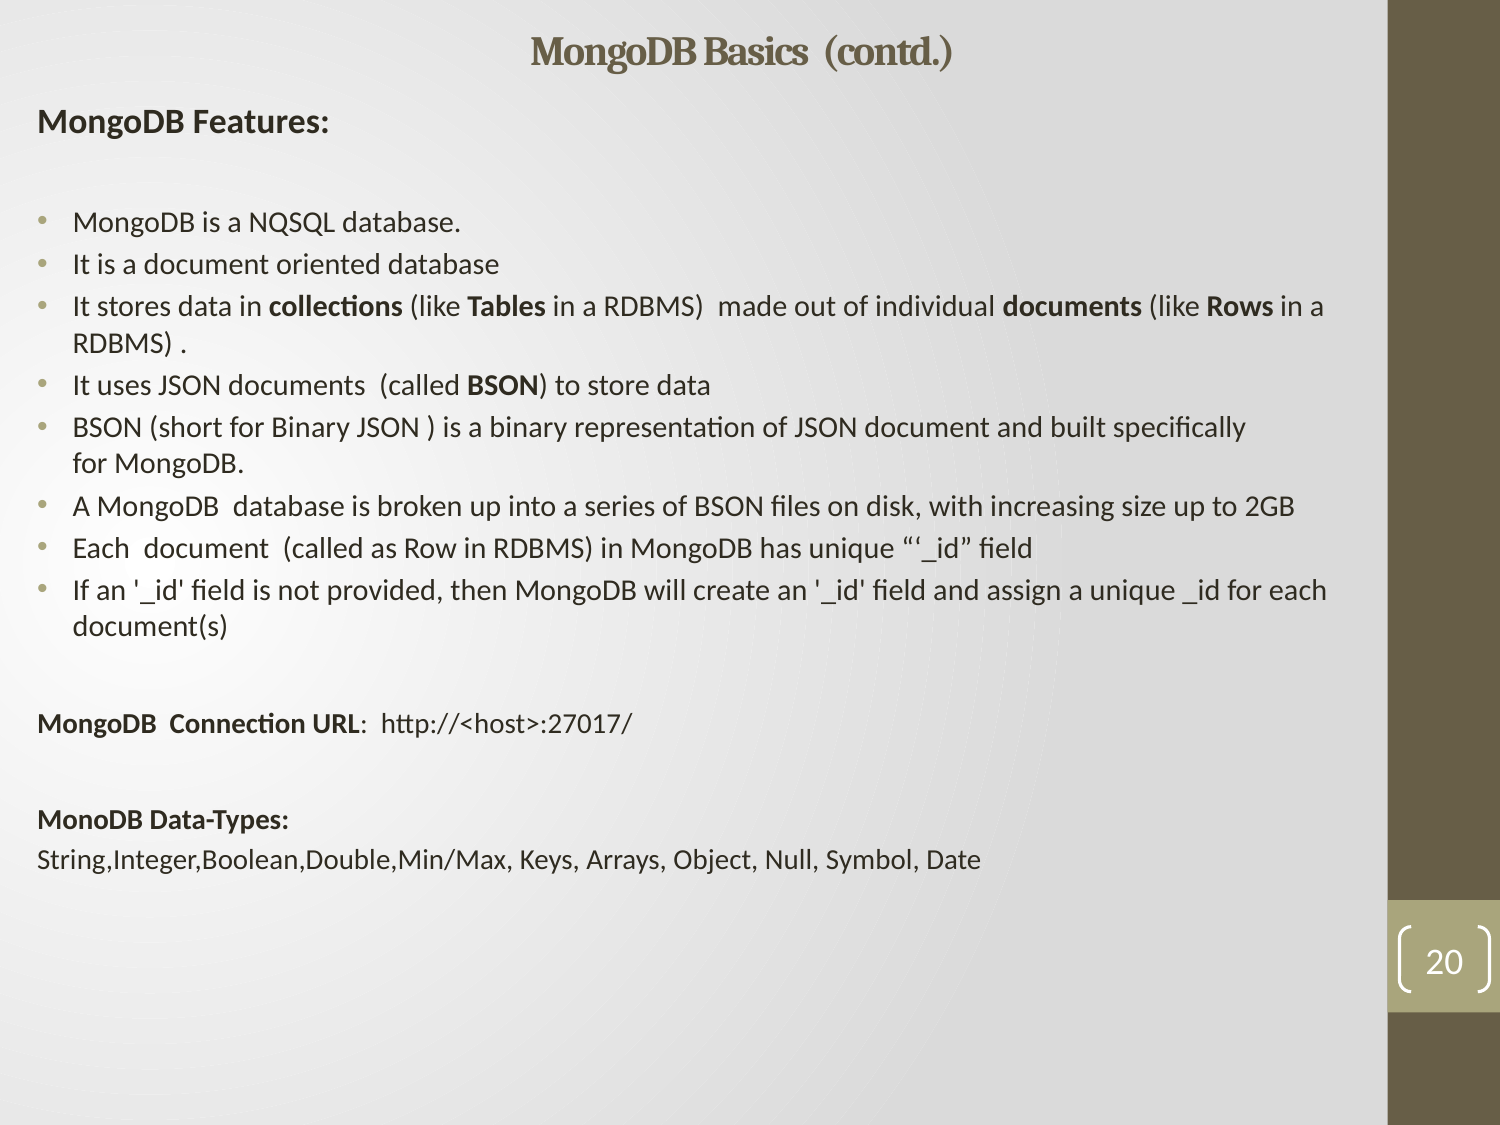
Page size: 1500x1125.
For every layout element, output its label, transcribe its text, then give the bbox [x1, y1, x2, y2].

title MongoDB Basics (contd.) [64, 19, 1315, 79]
list MongoDB Features: MongoDB is a NQSQL database. It is a document oriented database It stores data in collections (like Tables in a RDBMS) made out of individual documents (like Rows in a RDBMS) . It uses JSON documents (called BSON) to store data BSON (short for Bin­ary JSON ) is a binary representation of JSON document and built specifically for MongoDB. A MongoDB database is broken up into a series of BSON files on disk, with increasing size up to 2GB Each document (called as Row in RDBMS) in MongoDB has unique “‘_id” field If an '_id' field is not provided, then MongoDB will create an '_id' field and assign a unique _id for each document(s) MongoDB Connection URL: http://<host>:27017/ MonoDB Data-Types: String,Integer,Boolean,Double,Min/Max, Keys, Arrays, Object, Null, Symbol, Date [4, 90, 1393, 1094]
slide_number 20 [1397, 925, 1492, 994]
